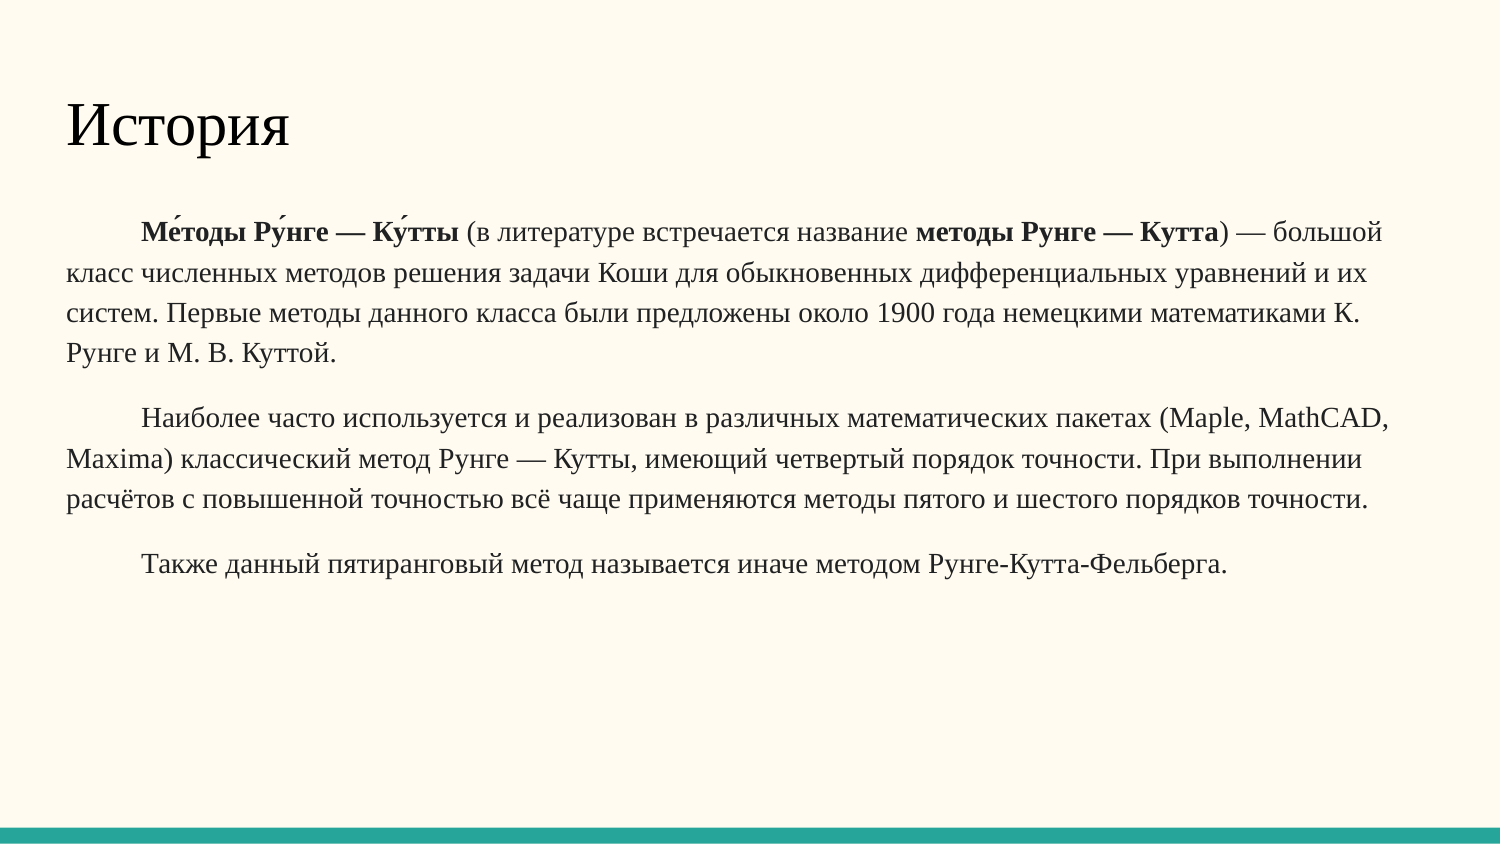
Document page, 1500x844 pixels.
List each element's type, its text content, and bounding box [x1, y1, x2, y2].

title История [51, 67, 1449, 169]
list Ме́тоды Ру́нге — Ку́тты (в литературе встречается название методы Рунге — Кутта) — большой класс численных методов решения задачи Коши для обыкновенных дифференциальных уравнений и их систем. Первые методы данного класса были предложены около 1900 года немецкими математиками К. Рунге и М. В. Куттой. Наиболее часто используется и реализован в различных математических пакетах (Maple, MathCAD, Maxima) классический метод Рунге — Кутты, имеющий четвертый порядок точности. При выполнении расчётов с повышенной точностью всё чаще применяются методы пятого и шестого порядков точности. Также данный пятиранговый метод называется иначе методом Рунге-Кутта-Фельберга. [51, 192, 1449, 750]
